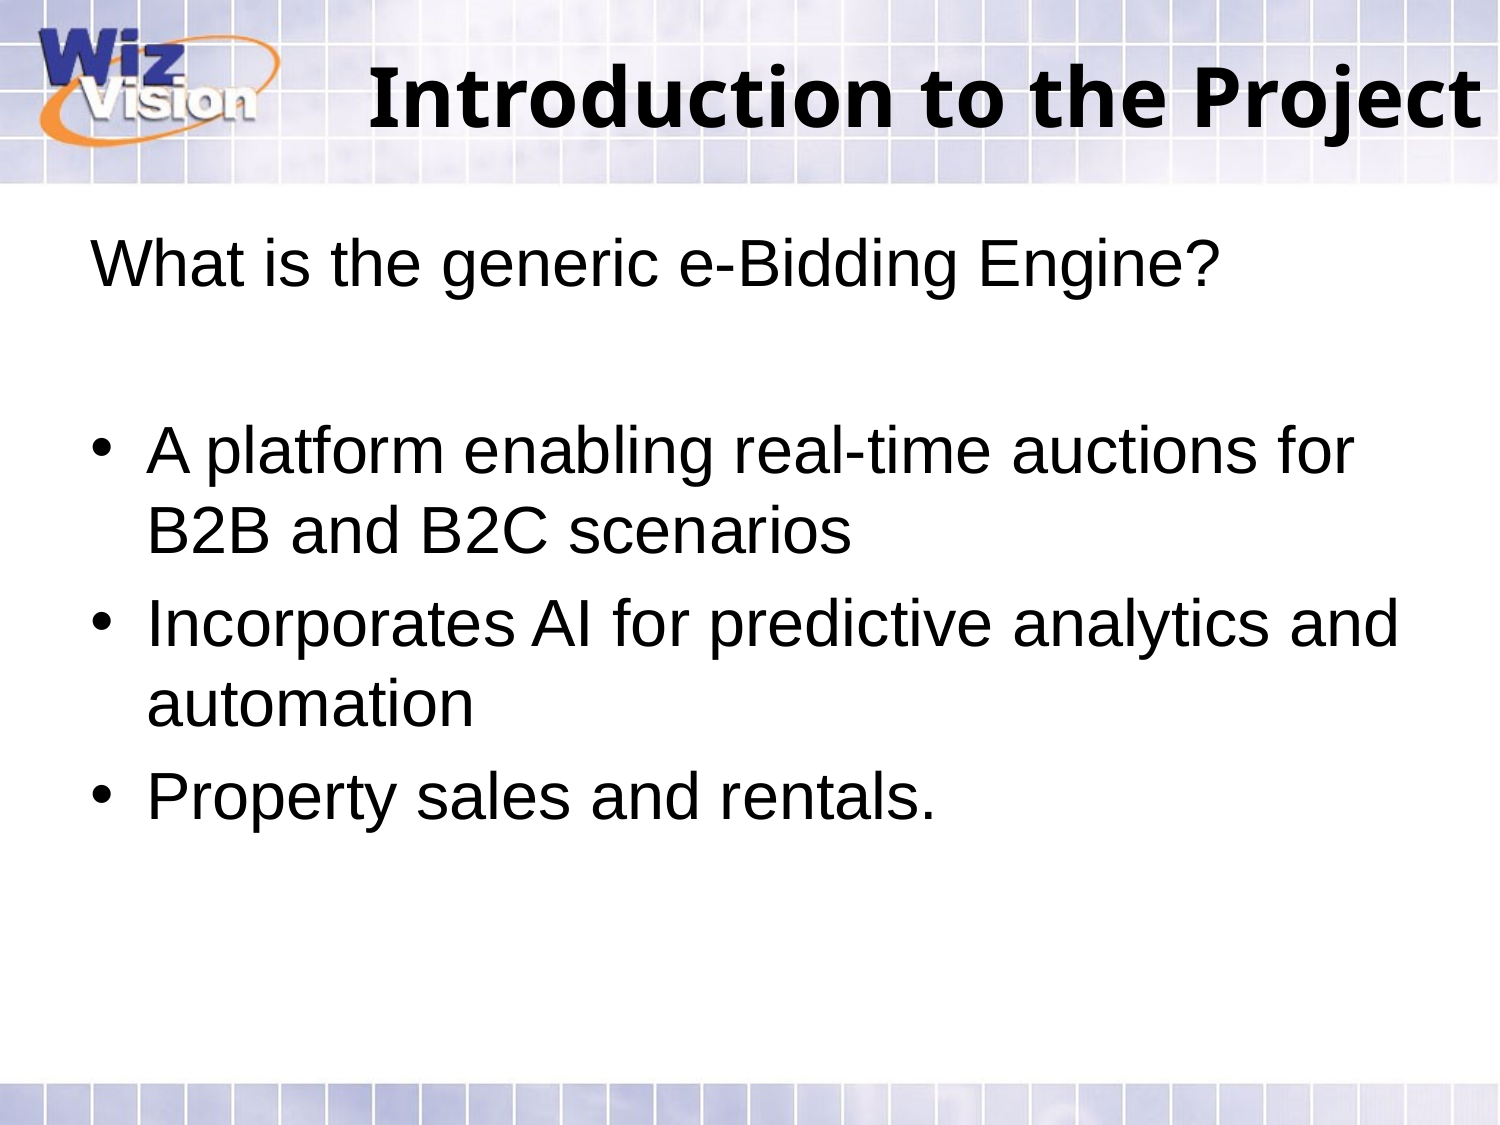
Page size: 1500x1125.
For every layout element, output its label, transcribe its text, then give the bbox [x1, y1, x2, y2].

title Introduction to the Project [275, 0, 1500, 188]
picture [0, 0, 1500, 1125]
list What is the generic e-Bidding Engine? A platform enabling real-time auctions for B2B and B2C scenarios Incorporates AI for predictive analytics and automation Property sales and rentals. [75, 212, 1425, 1063]
